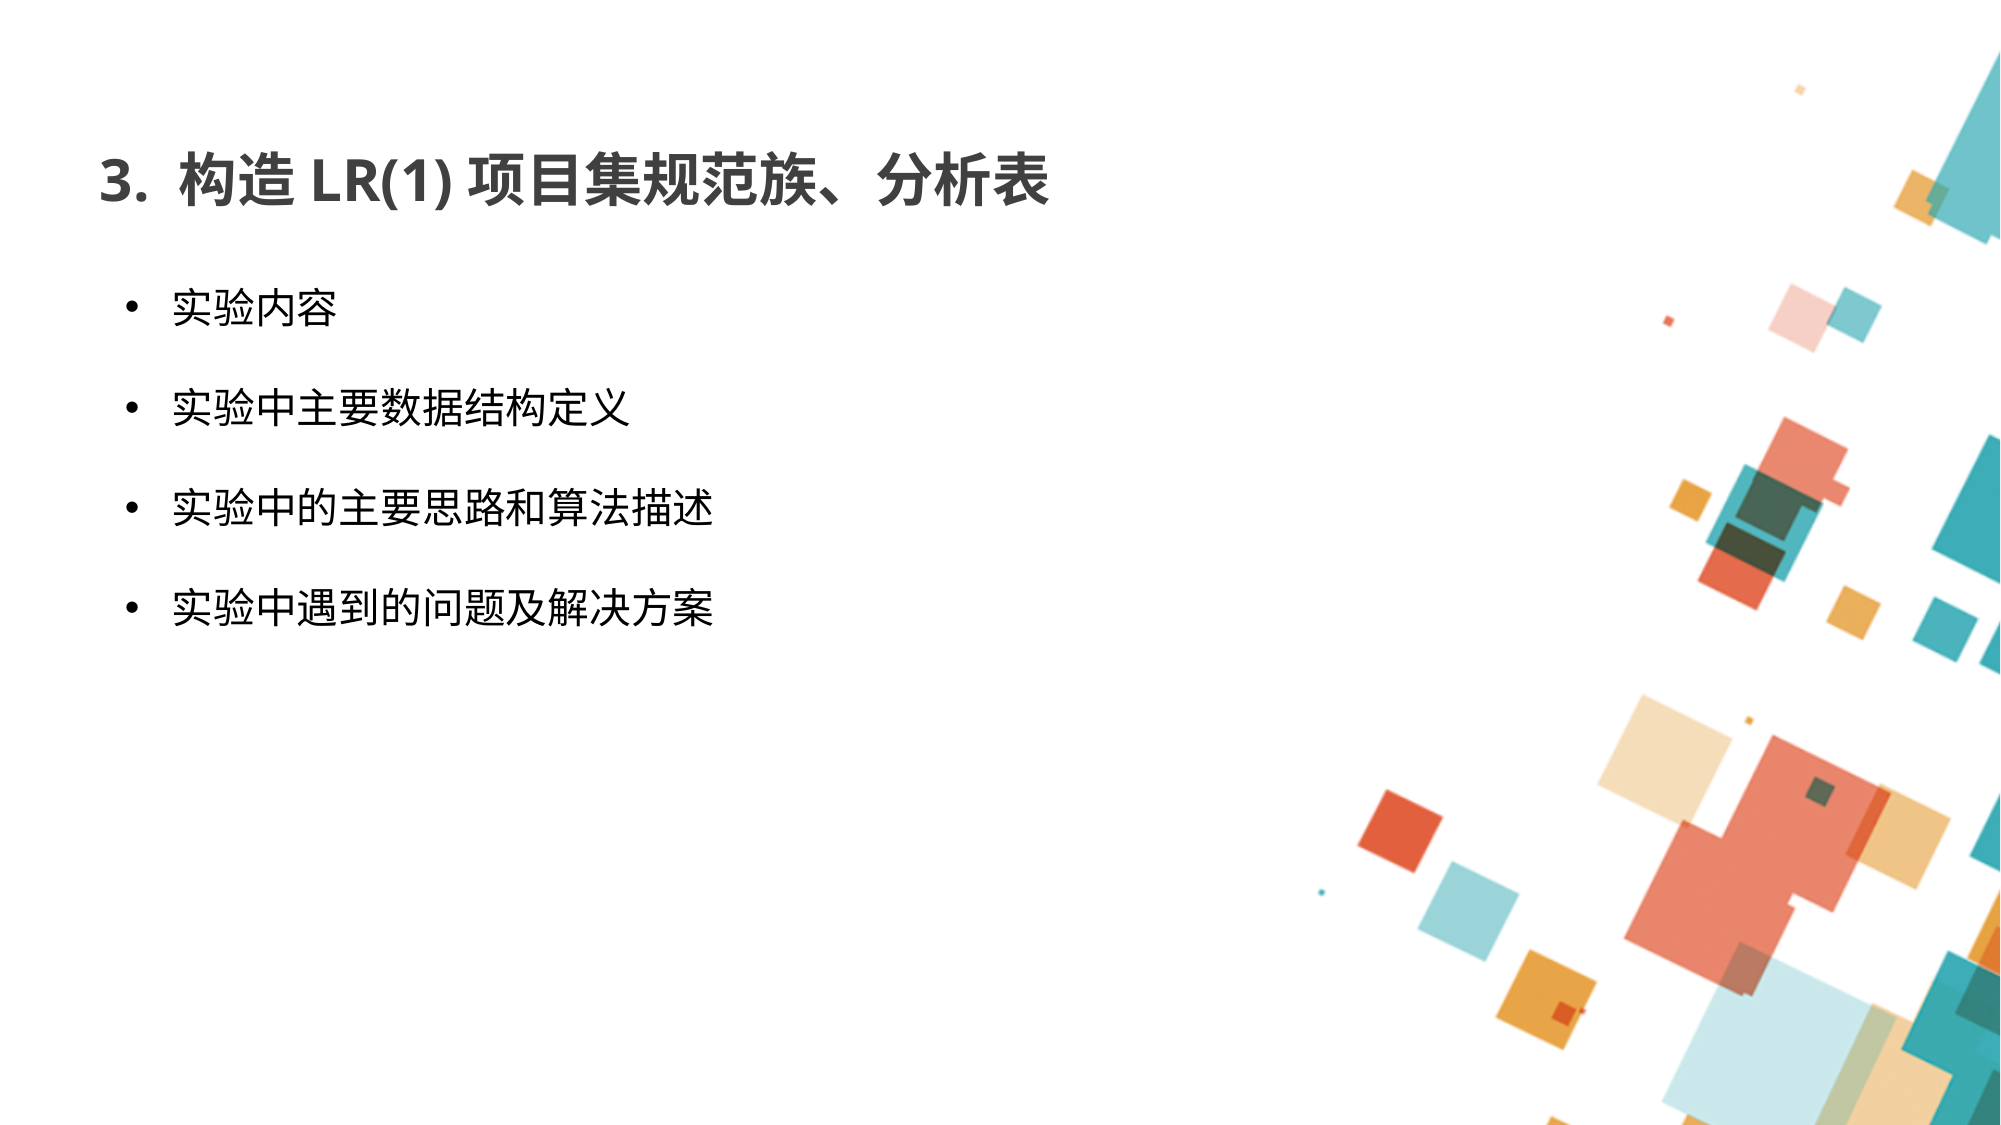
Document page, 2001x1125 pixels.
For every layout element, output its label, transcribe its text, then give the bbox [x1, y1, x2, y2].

text_box 3. 构造LR(1)项目集规范族、分析表 [58, 135, 1092, 221]
text_box 实验内容 实验中主要数据结构定义 实验中的主要思路和算法描述 实验中遇到的问题及解决方案 [109, 274, 864, 640]
picture [1050, 0, 2001, 1125]
